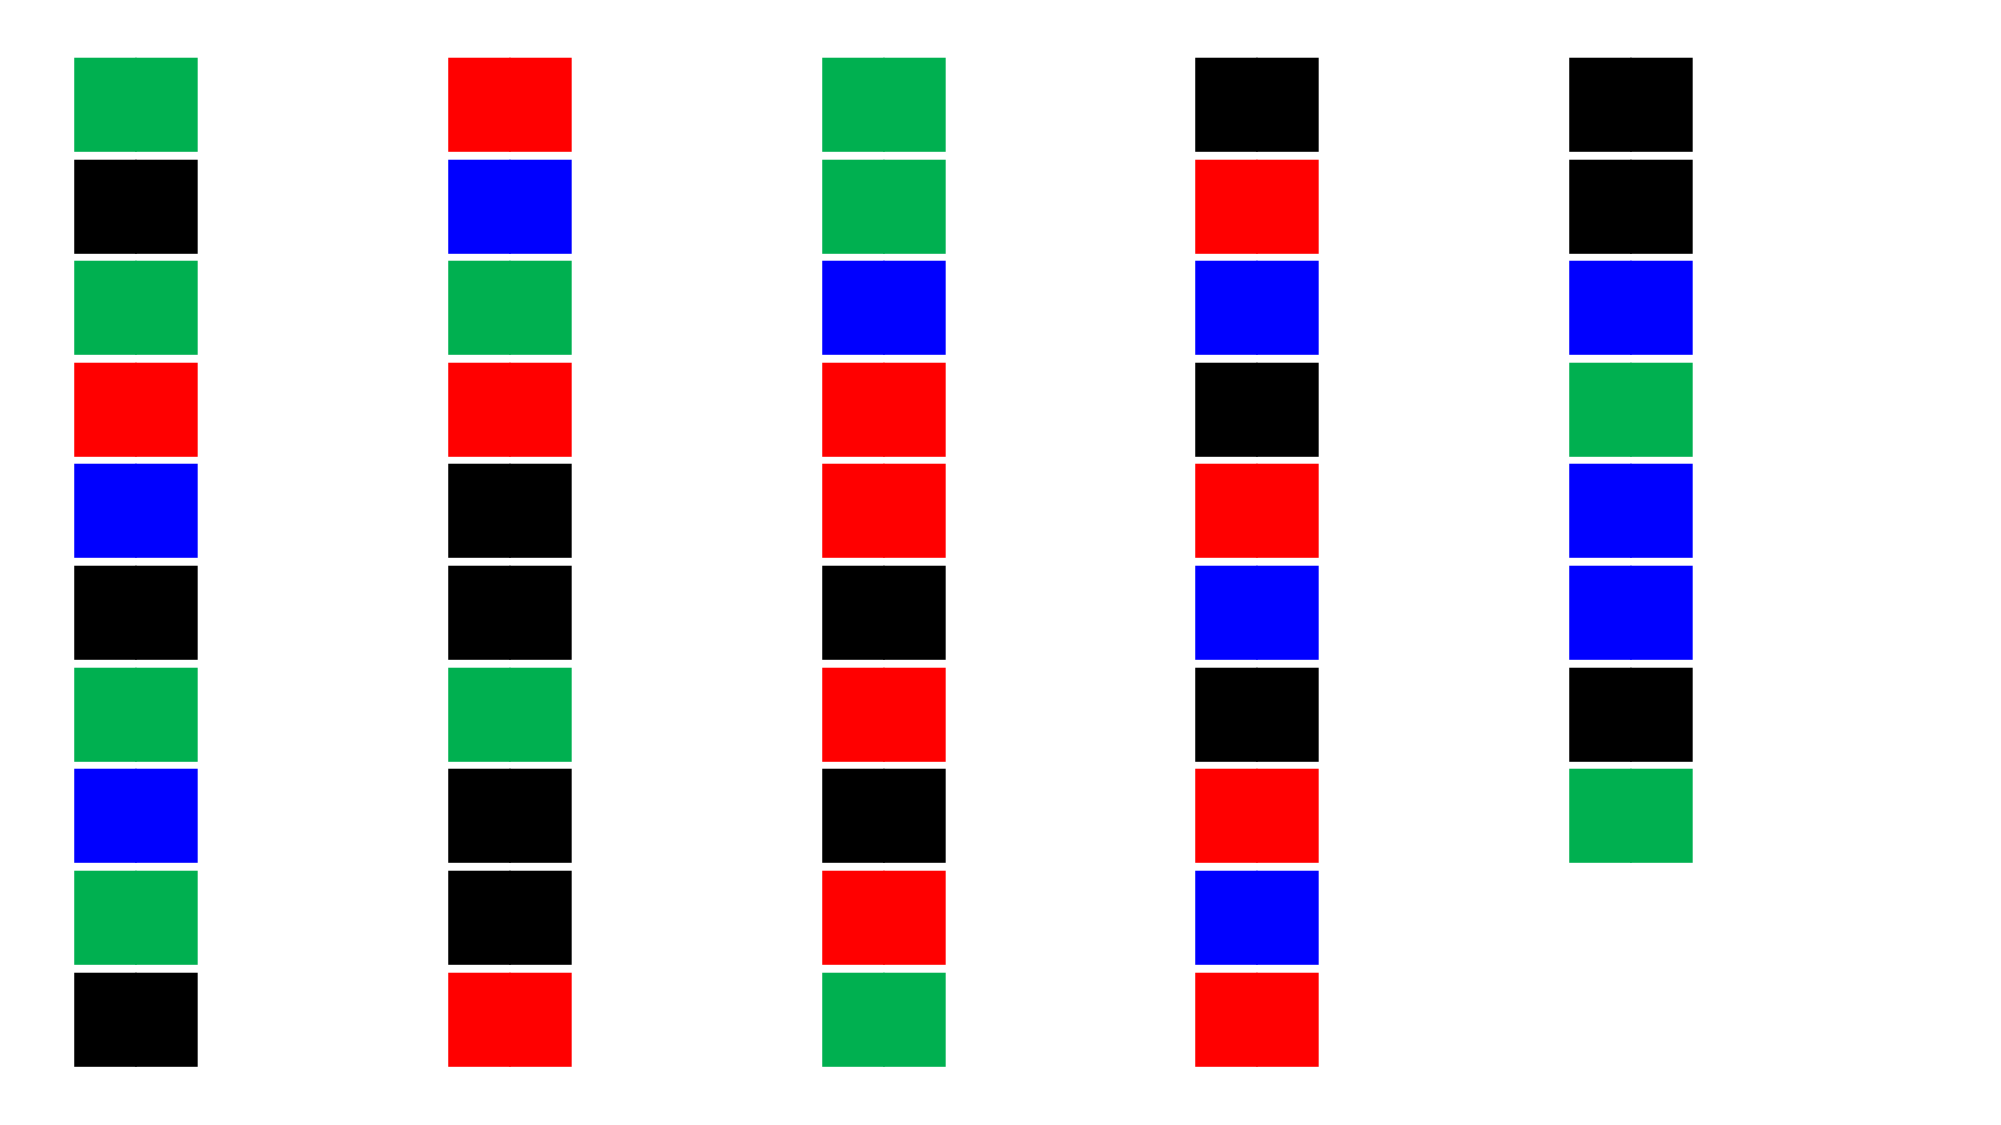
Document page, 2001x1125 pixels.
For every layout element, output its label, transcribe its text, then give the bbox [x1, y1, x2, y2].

list ██ ██ ██ ██ ██ ██ ██ ██ ██ ██ ██ ██ ██ ██ ██ ██ ██ ██ ██ ██ ██ ██ ██ ██ ██ ██ ██ ██ ██ ██ ██ ██ ██ ██ ██ ██ ██ ██ ██ ██ ██ ██ ██ ██ ██ ██ ██ ██ [60, 39, 1960, 1076]
